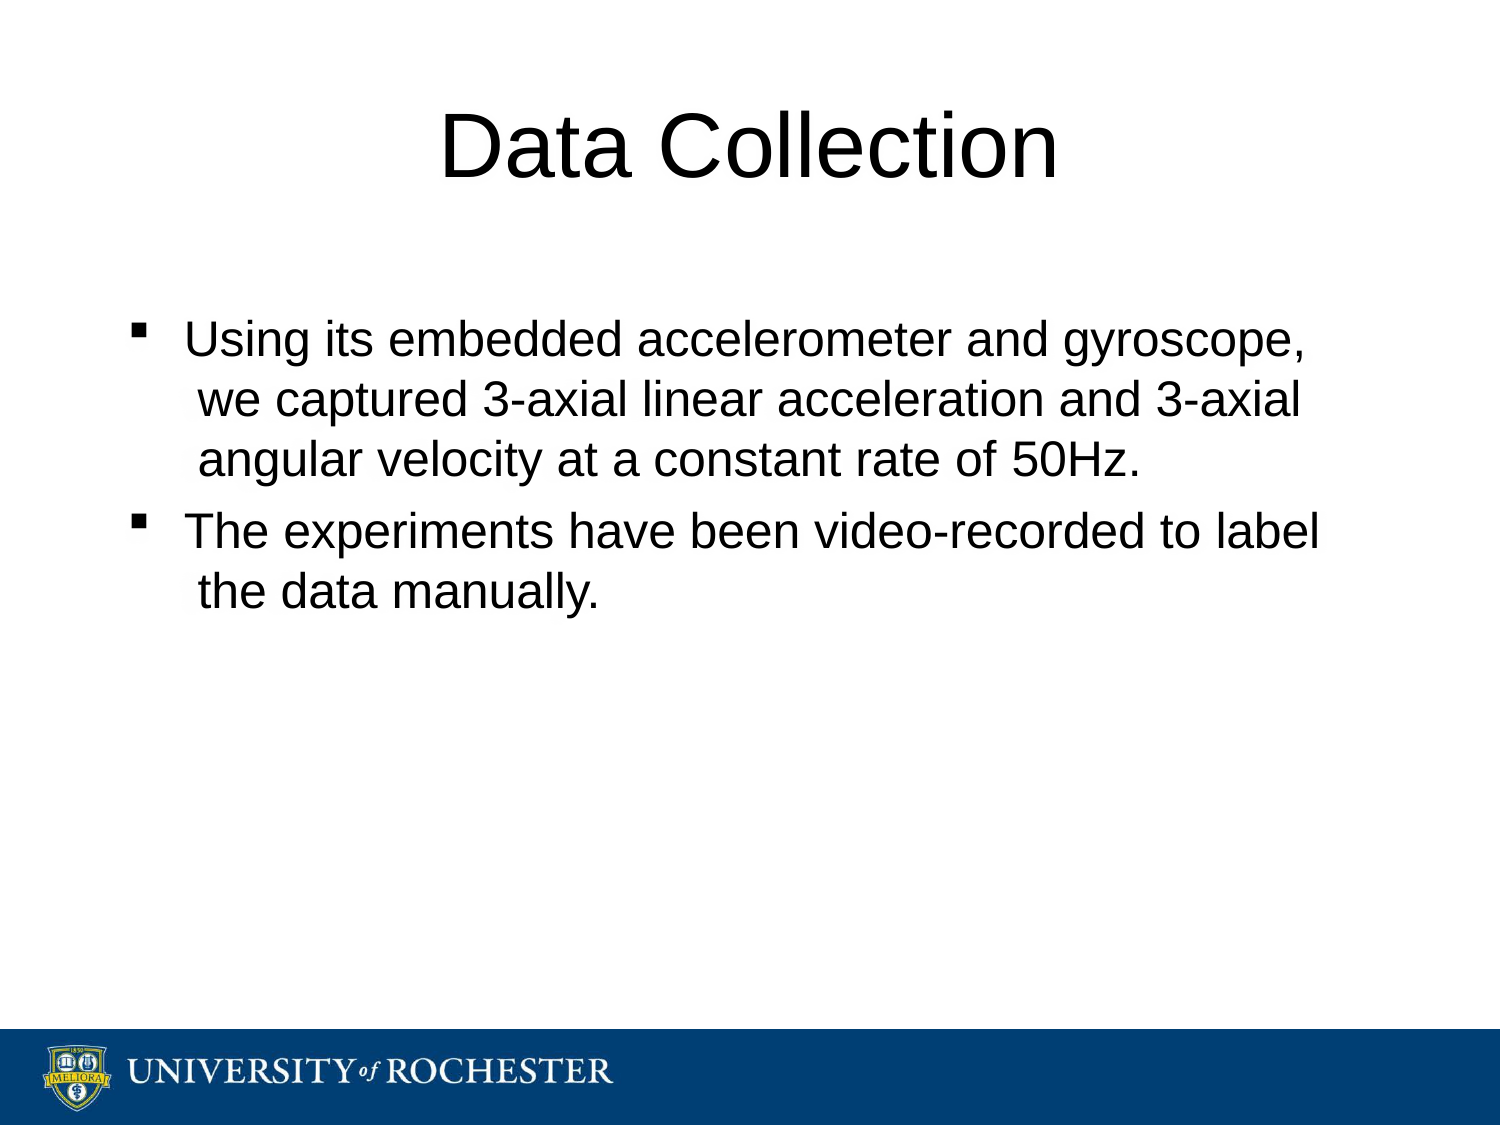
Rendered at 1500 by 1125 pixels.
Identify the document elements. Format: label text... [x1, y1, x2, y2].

text_box [89, 285, 1379, 660]
picture [0, 1029, 1500, 1125]
title Data Collection [436, 84, 1064, 275]
text_box Using its embedded accelerometer and gyroscope, we captured 3-axial linear acceleration and 3-axial angular velocity at a constant rate of 50Hz. The experiments have been video-recorded to label the data manually. [125, 304, 1329, 619]
text_box [373, 54, 1124, 265]
